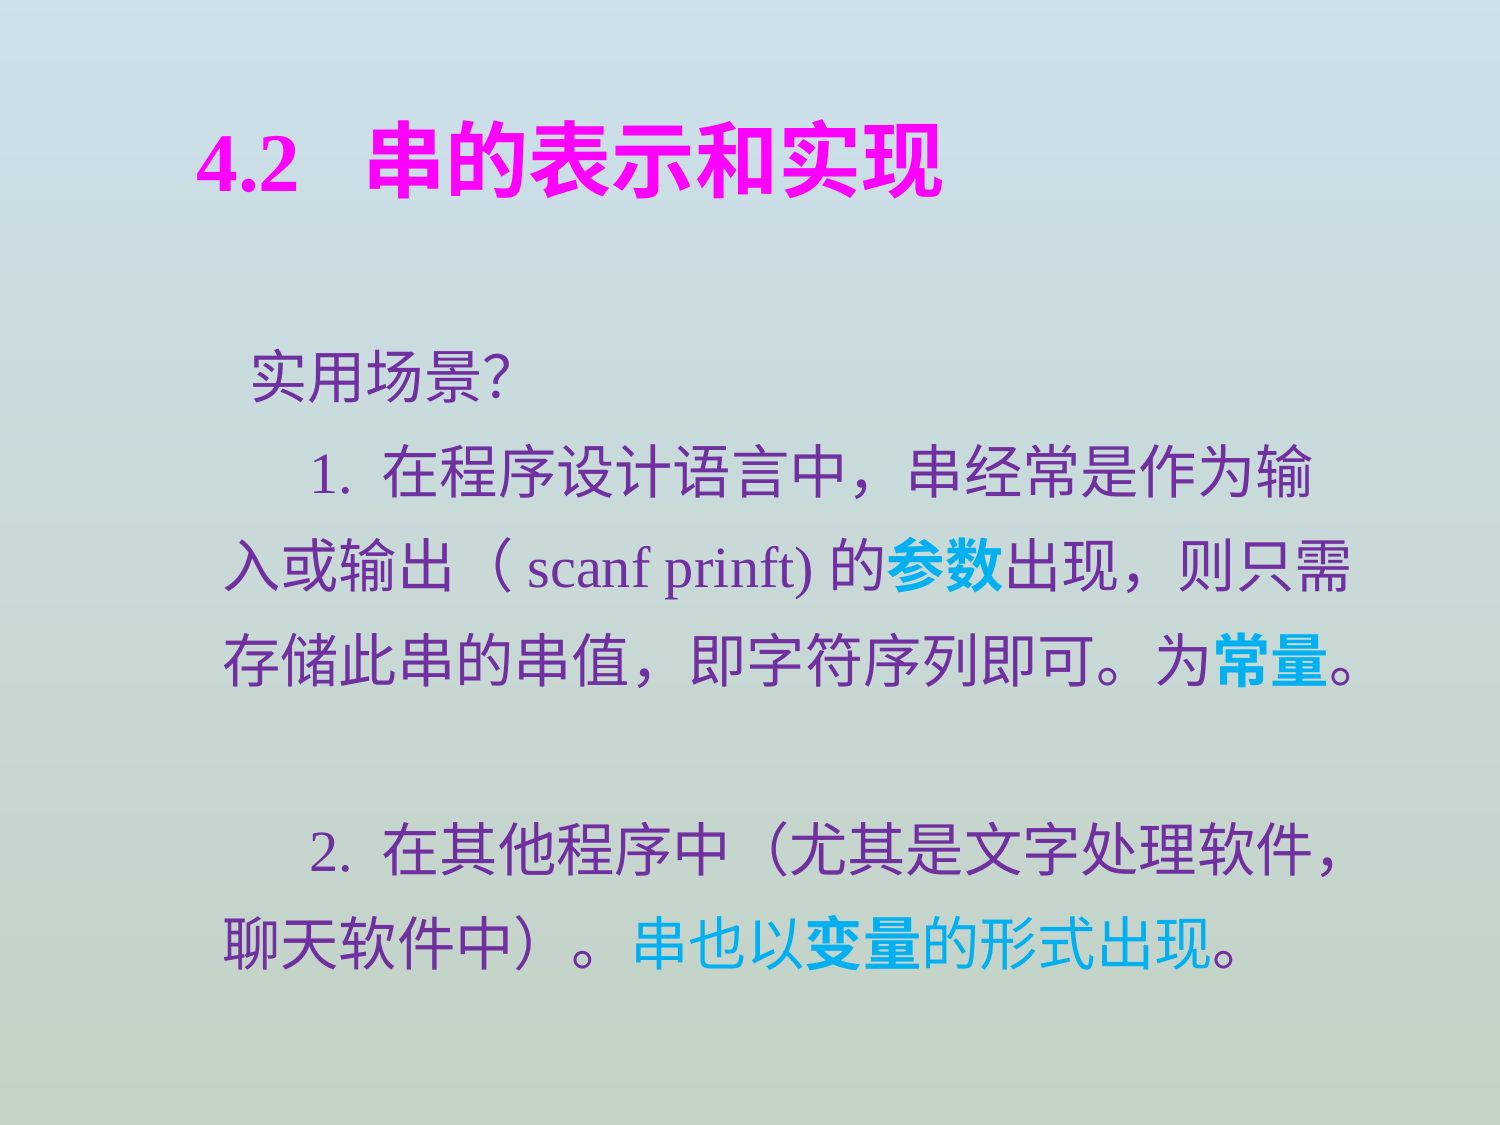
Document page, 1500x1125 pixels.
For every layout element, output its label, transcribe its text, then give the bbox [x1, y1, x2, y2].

text_box 4.2 串的表示和实现 [181, 100, 960, 216]
text_box 实用场景？ 1. 在程序设计语言中，串经常是作为输入或输出（scanf prinft)的参数出现，则只需存储此串的串值，即字符序列即可。为常量。 2. 在其他程序中（尤其是文字处理软件，聊天软件中）。串也以变量的形式出现。 [207, 308, 1381, 985]
